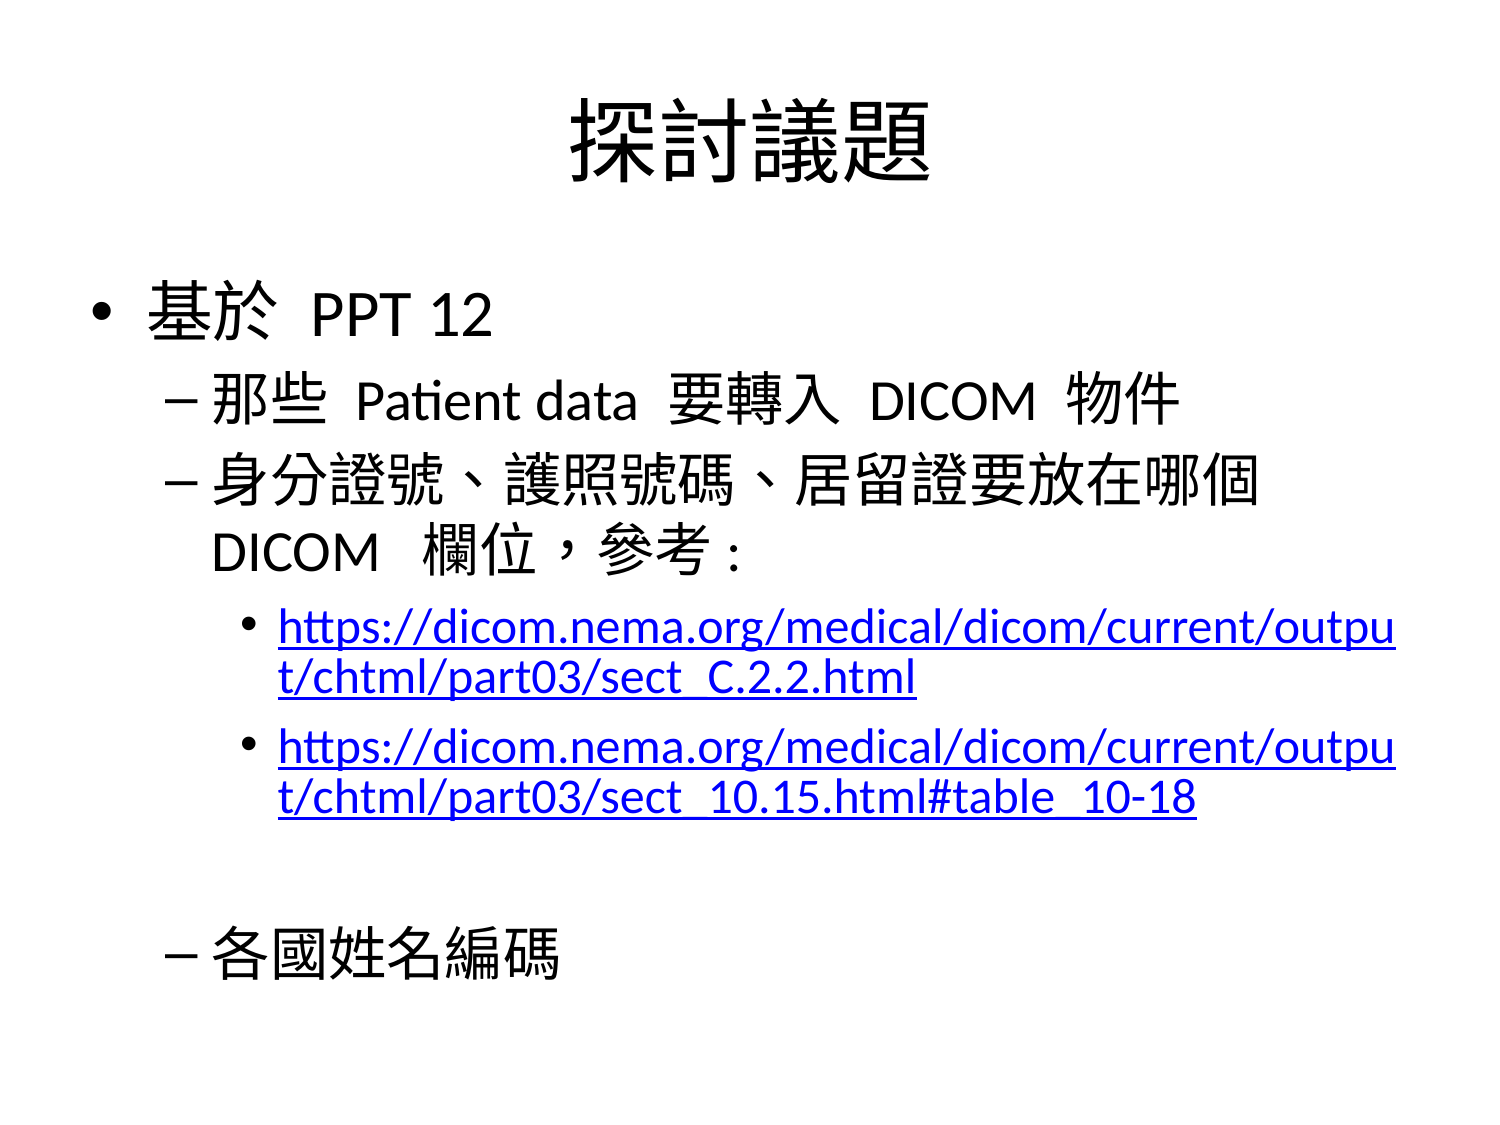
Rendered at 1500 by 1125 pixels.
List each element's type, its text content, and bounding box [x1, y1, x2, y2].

list 基於 PPT 12 那些 Patient data 要轉入 DICOM 物件 身分證號、護照號碼、居留證要放在哪個 DICOM 欄位，參考: https://dicom.nema.org/medical/dicom/current/output/chtml/part03/sect_C.2.2.html https://dicom.nema.org/medical/dicom/current/output/chtml/part03/sect_10.15.html#table_10-18 各國姓名編碼 [75, 262, 1425, 1005]
title 探討議題 [75, 45, 1425, 233]
